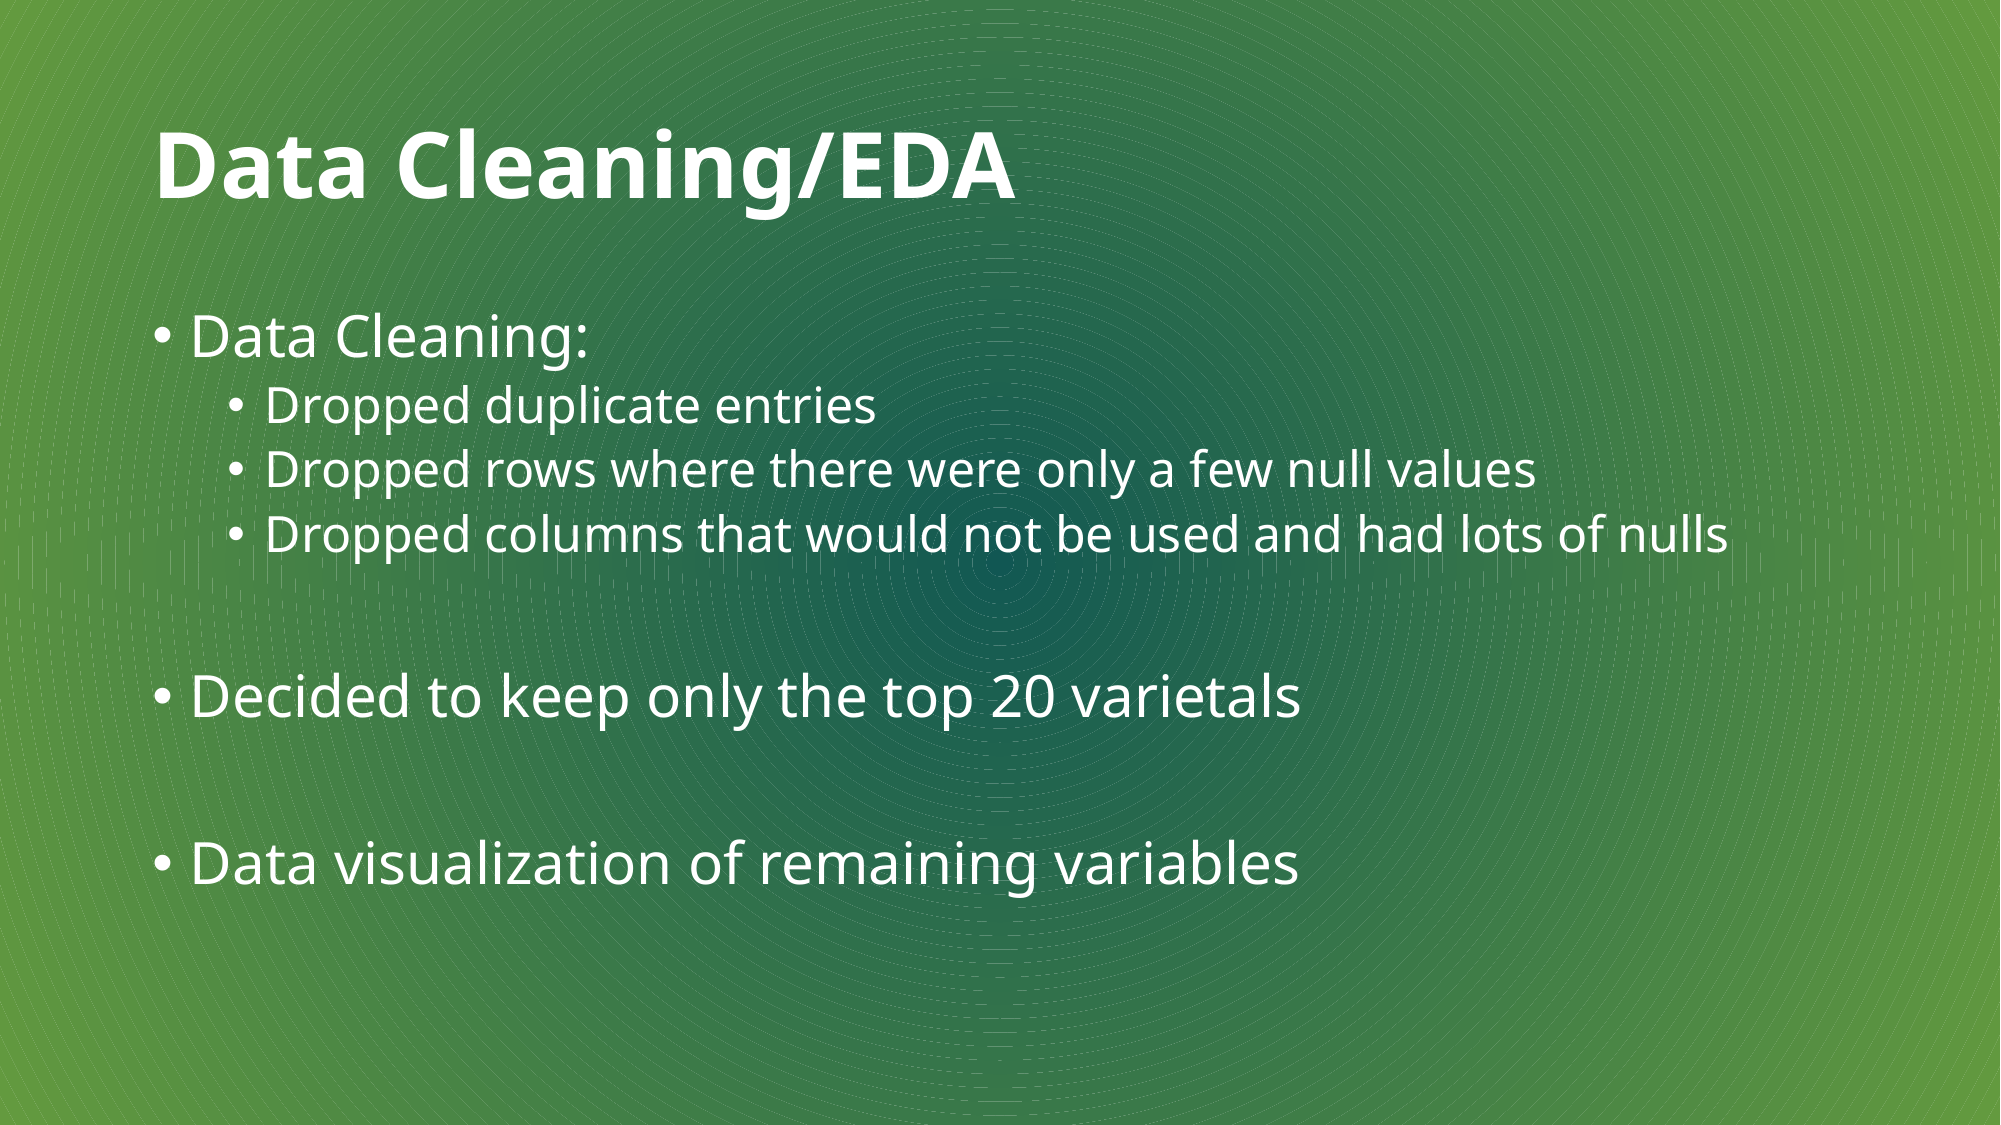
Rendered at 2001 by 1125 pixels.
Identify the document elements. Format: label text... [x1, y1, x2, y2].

title Data Cleaning/EDA [137, 59, 1863, 278]
list Data Cleaning: Dropped duplicate entries Dropped rows where there were only a few null values Dropped columns that would not be used and had lots of nulls Decided to keep only the top 20 varietals Data visualization of remaining variables [137, 299, 1863, 1014]
